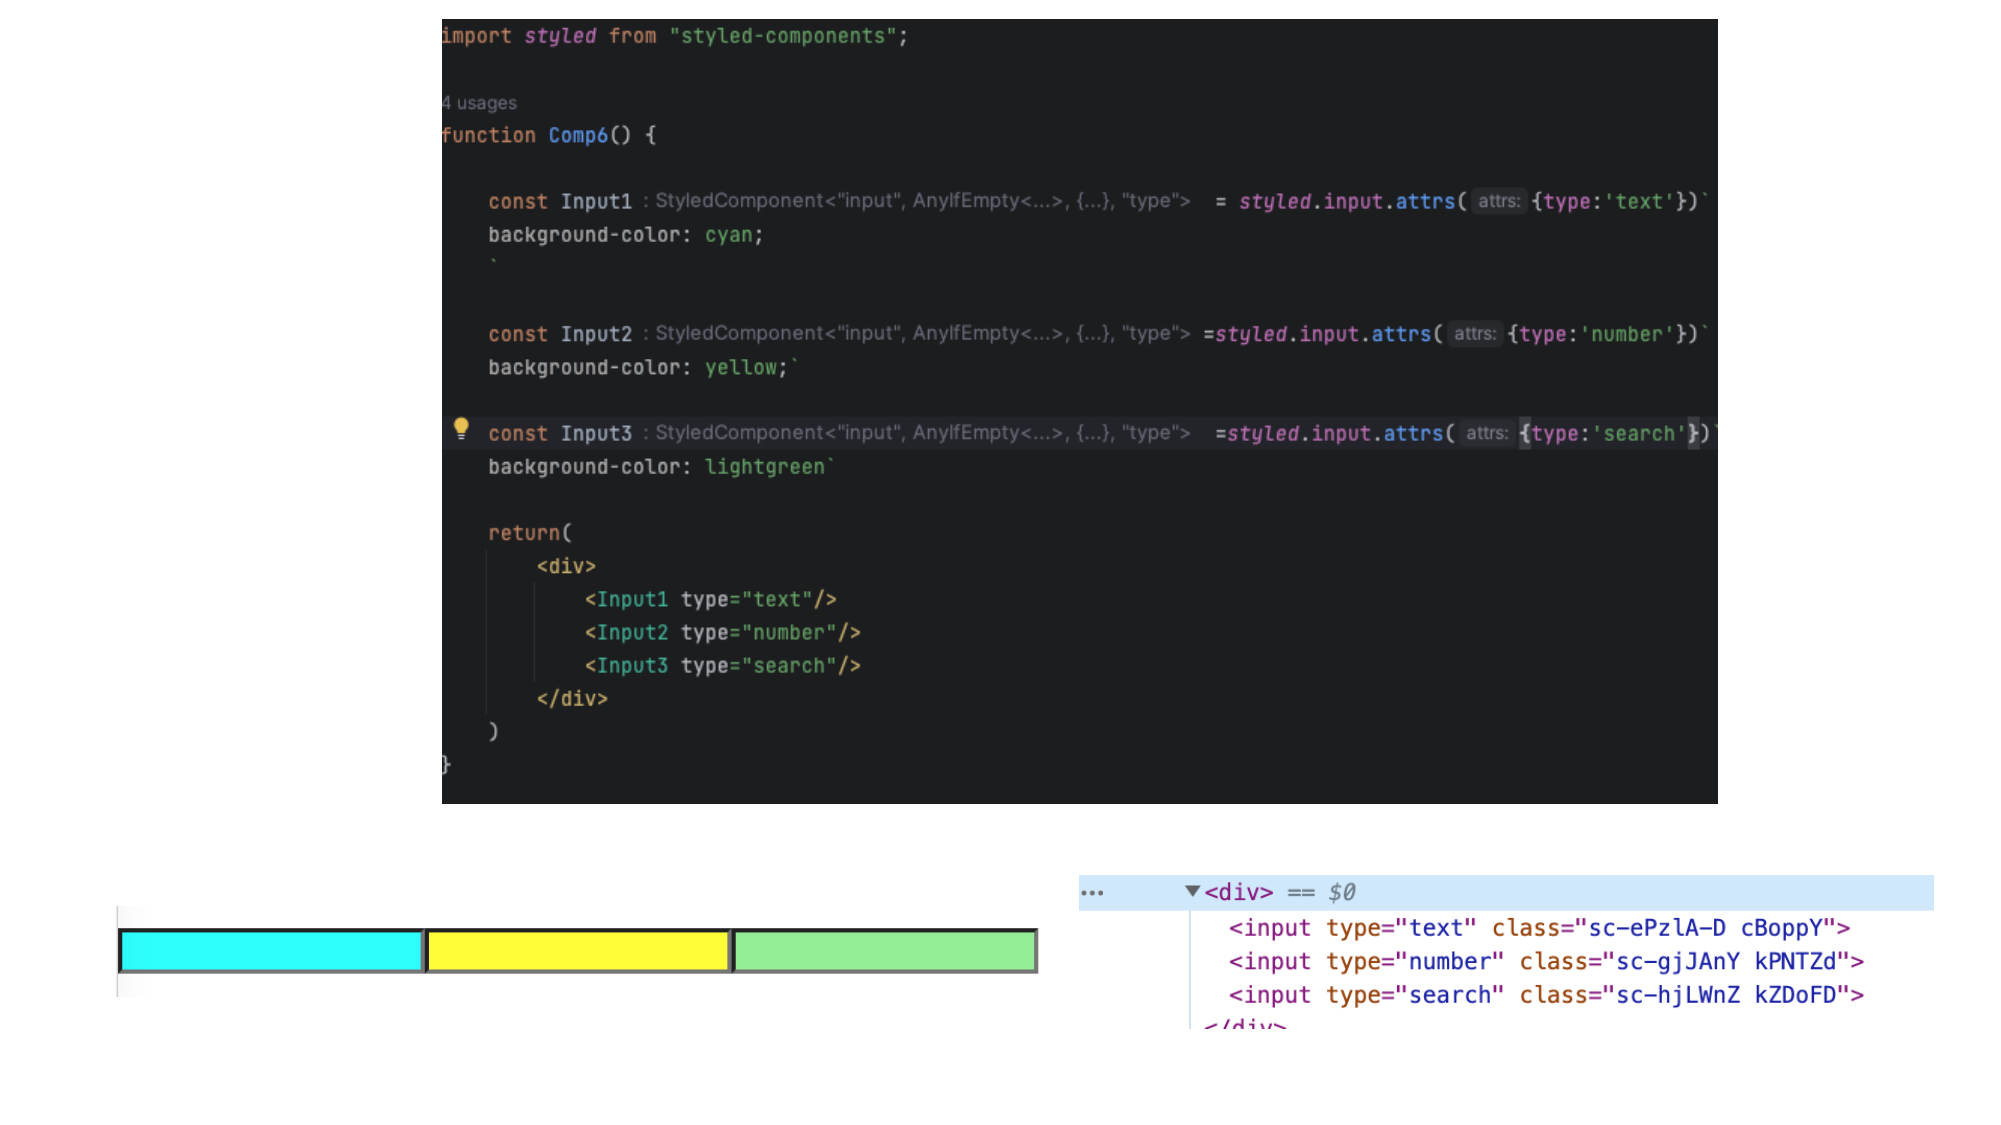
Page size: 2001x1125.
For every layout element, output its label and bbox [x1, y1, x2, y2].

picture [442, 19, 1718, 804]
picture [116, 906, 1055, 997]
picture [1079, 874, 1934, 1029]
